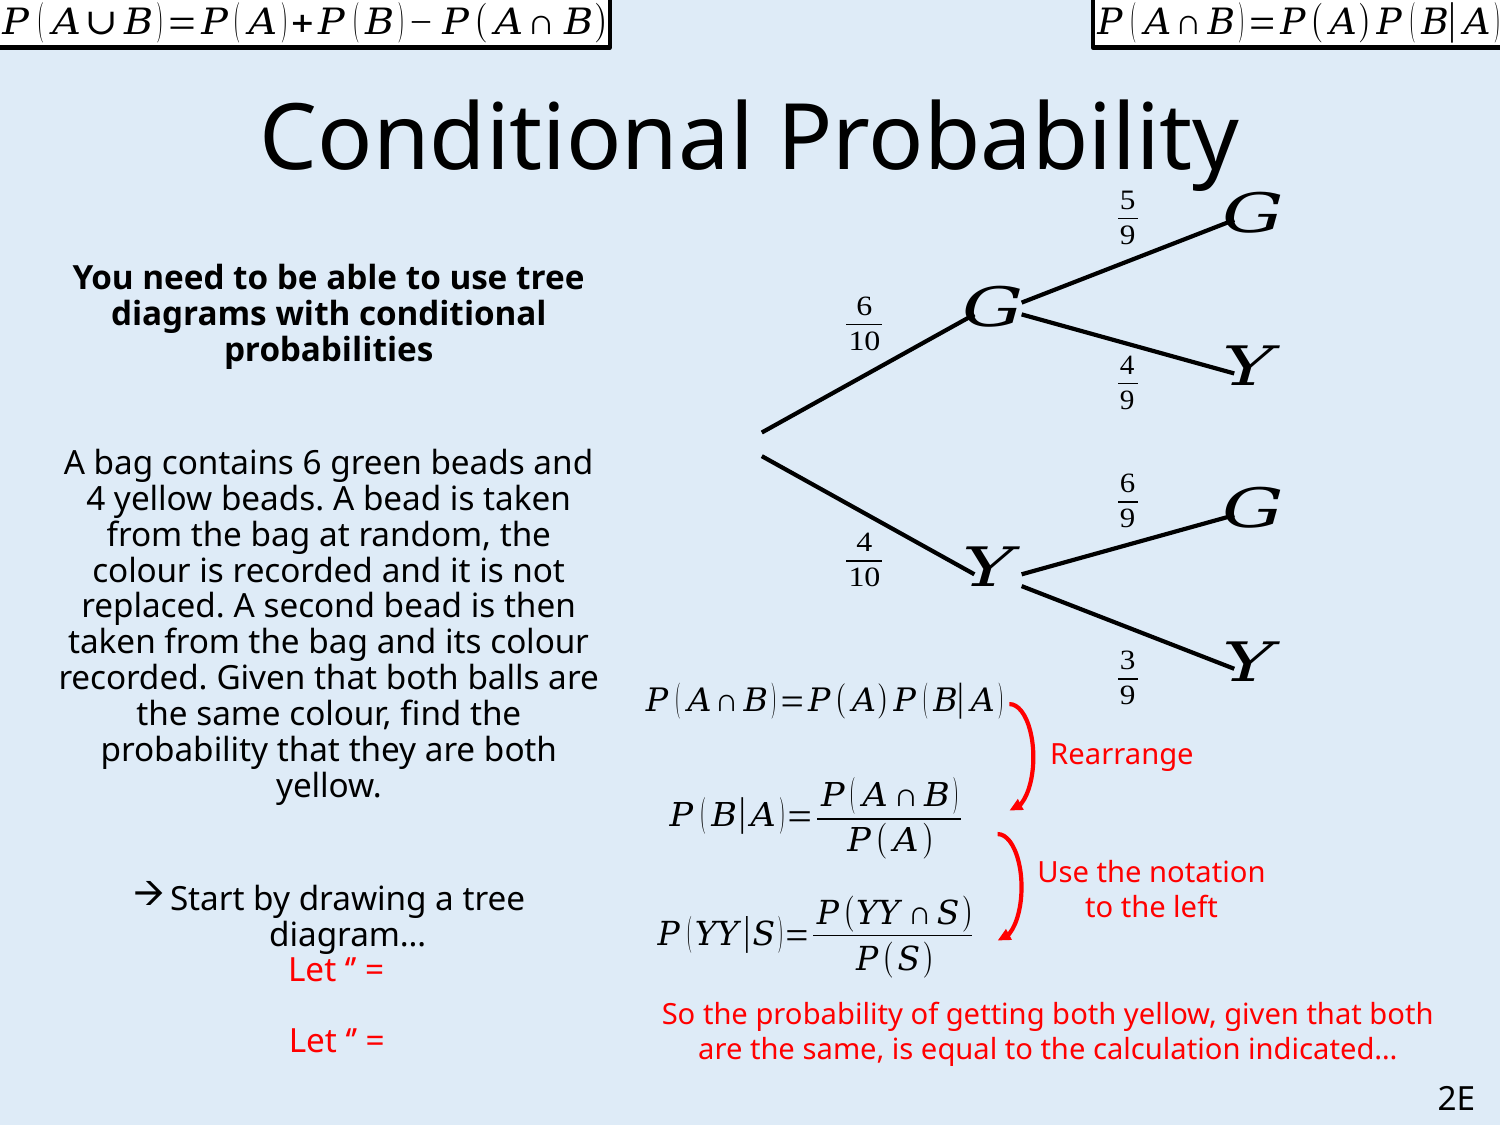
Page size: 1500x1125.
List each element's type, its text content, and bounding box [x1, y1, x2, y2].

text_box Use the notation to the left [1009, 845, 1294, 931]
text_box So the probability of getting both yellow, given that both are the same, is equal to the calculation indicated… [631, 987, 1465, 1073]
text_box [761, 456, 975, 575]
text_box 2E [1412, 1074, 1500, 1125]
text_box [761, 314, 975, 433]
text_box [1021, 219, 1235, 303]
title Conditional Probability [103, 30, 1397, 249]
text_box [1021, 586, 1235, 669]
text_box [1021, 515, 1235, 575]
text_box [1009, 703, 1033, 811]
text_box [997, 833, 1013, 941]
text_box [1021, 314, 1235, 374]
text_box Rearrange [1033, 727, 1211, 778]
list You need to be able to use tree diagrams with conditional probabilities A bag contains 6 green beads and 4 yellow beads. A bead is taken from the bag at random, the colour is recorded and it is not replaced. A second bead is then taken from the bag and its colour recorded. Given that both balls are the same colour, find the probability that they are both yellow. Start by drawing a tree diagram… [37, 253, 621, 1014]
